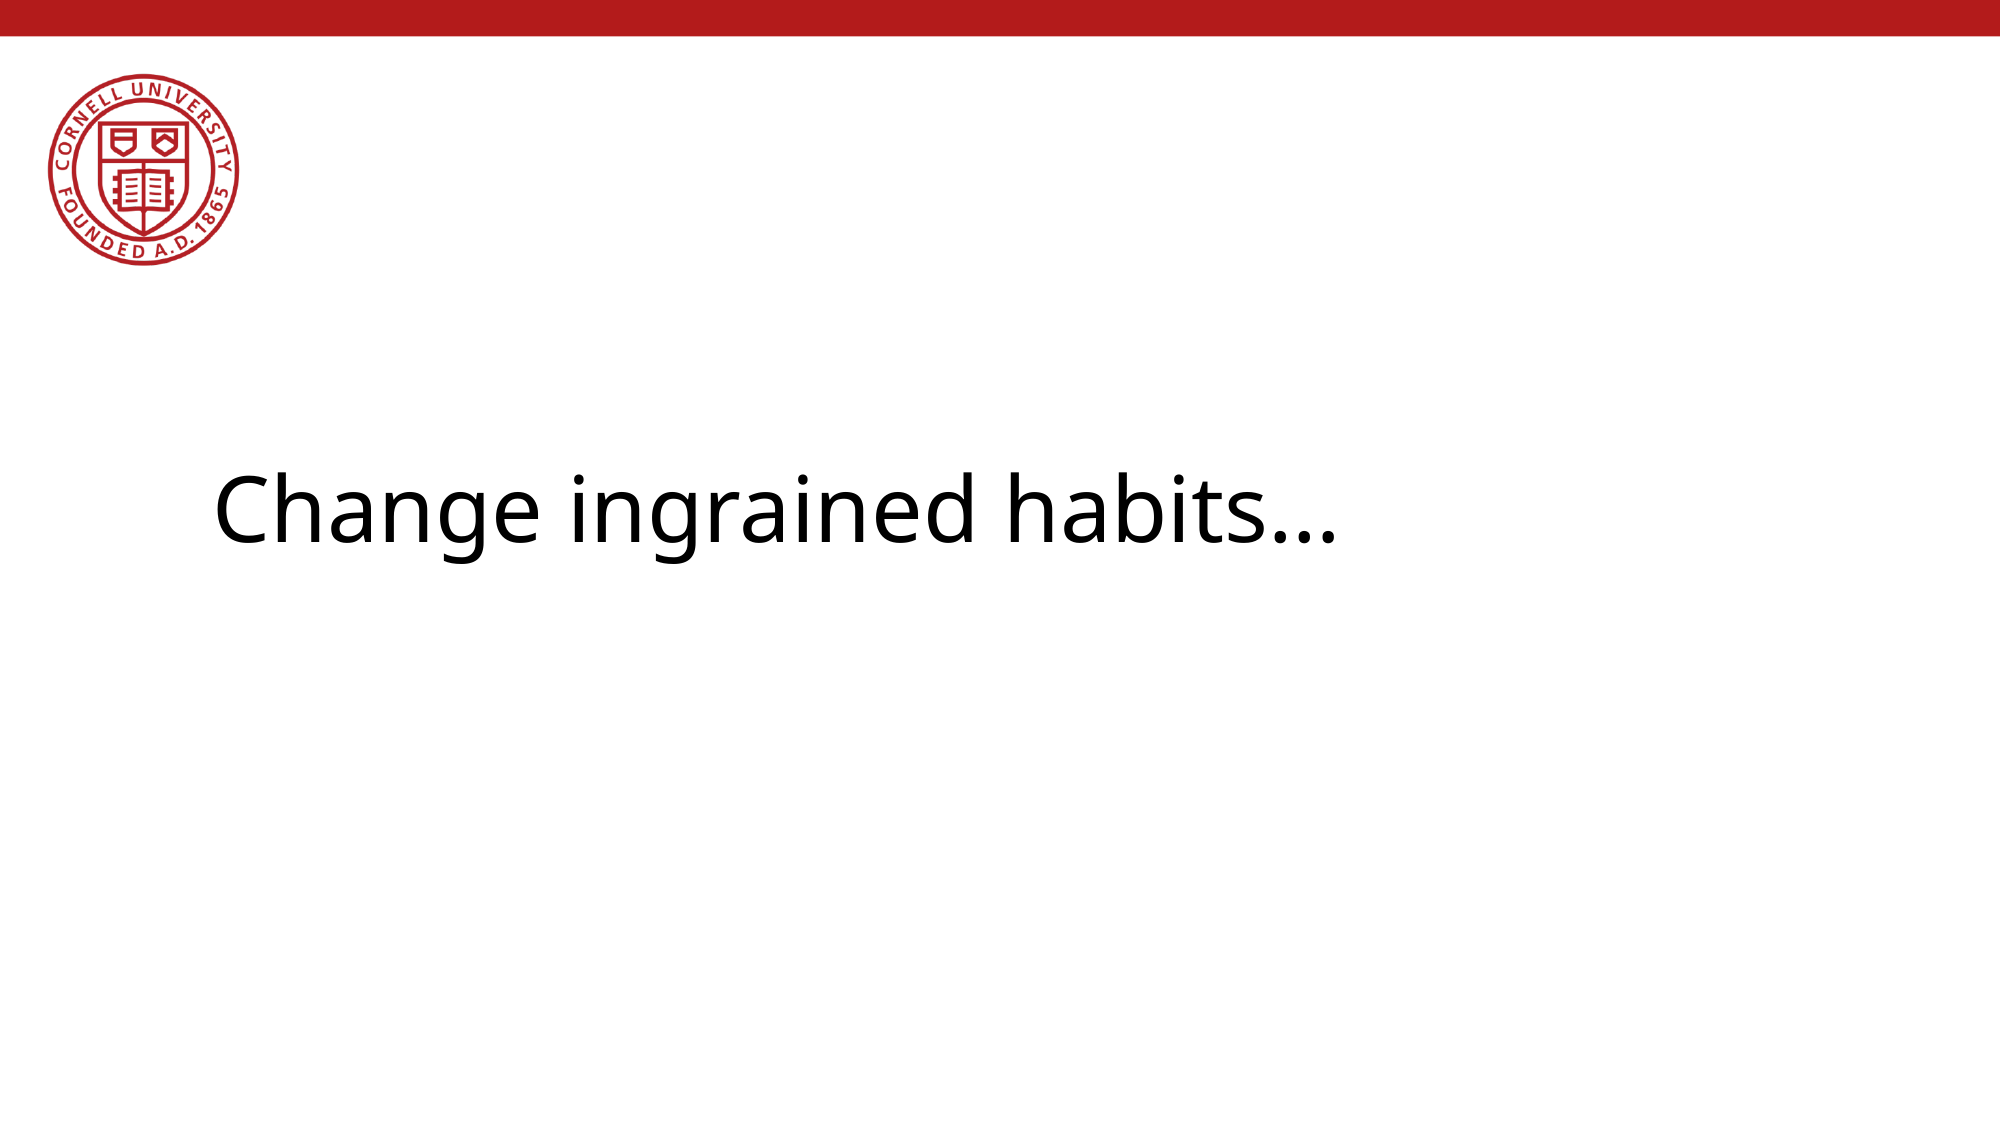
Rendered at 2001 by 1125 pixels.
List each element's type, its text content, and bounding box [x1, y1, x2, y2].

title Change ingrained habits… [197, 404, 1803, 622]
picture [39, 65, 267, 274]
